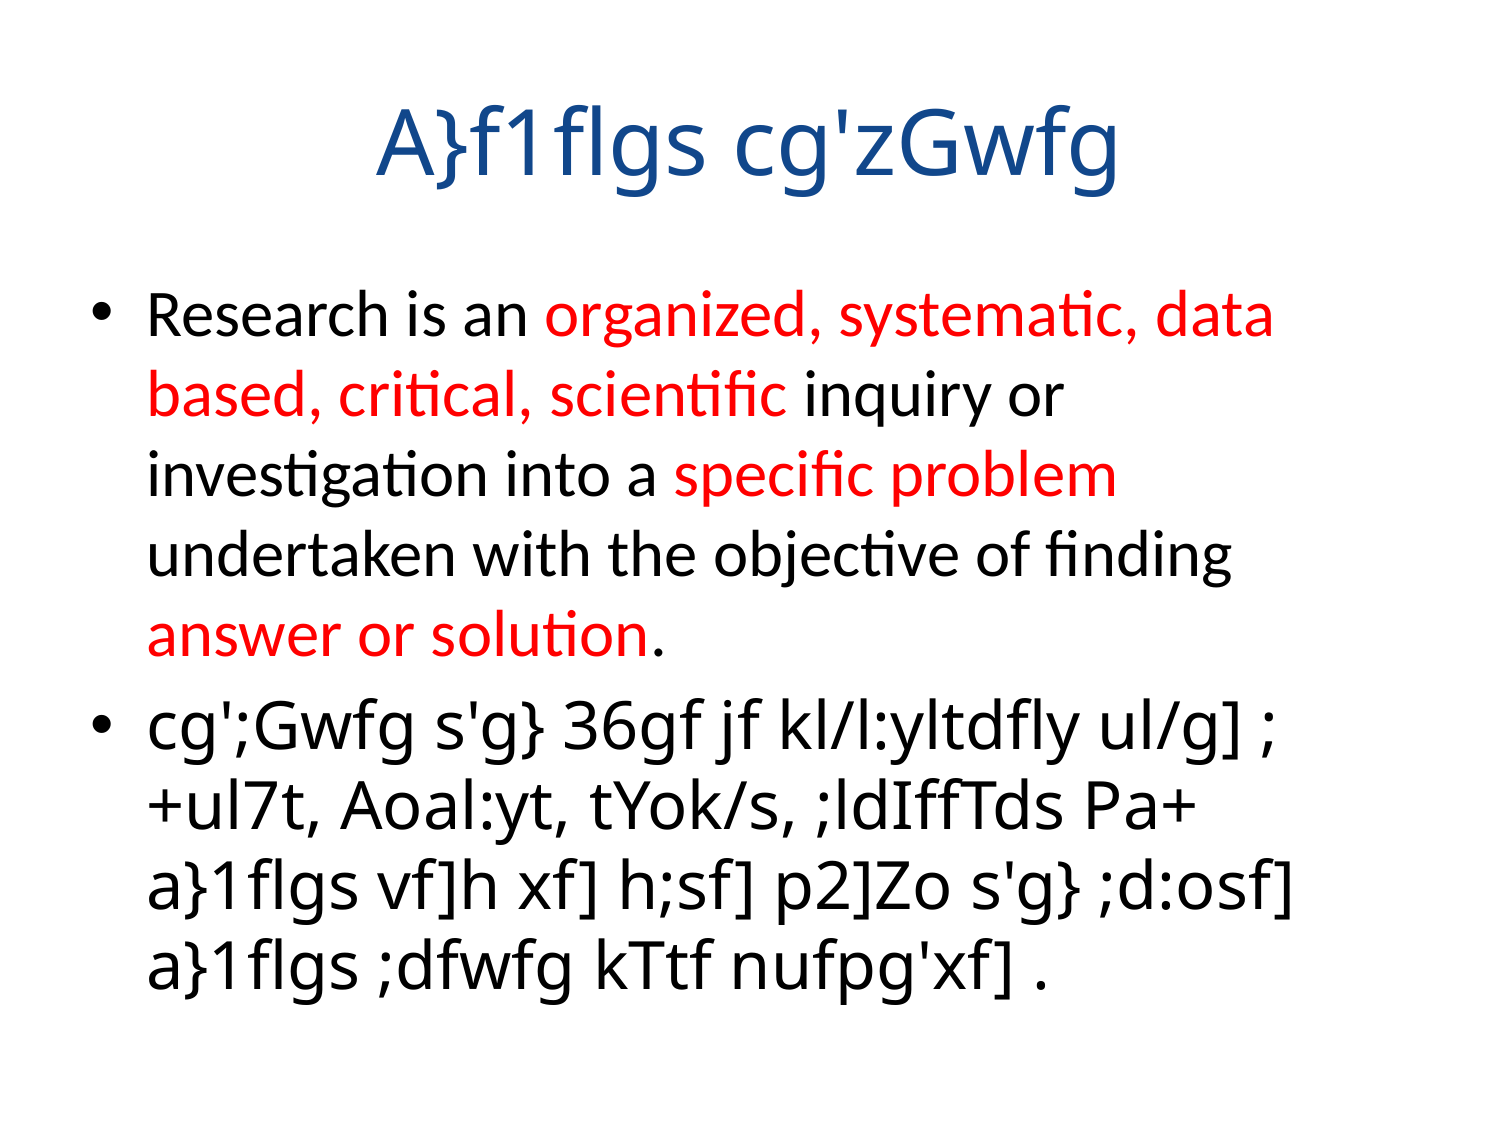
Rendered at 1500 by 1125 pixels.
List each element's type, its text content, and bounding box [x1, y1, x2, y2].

title A}f1flgs cg'zGwfg [75, 45, 1425, 233]
list Research is an organized, systematic, data based, critical, scientific inquiry or investigation into a specific problem undertaken with the objective of finding answer or solution. cg';Gwfg s'g} 36gf jf kl/l:yltdfly ul/g] ;+ul7t, Aoal:yt, tYok/s, ;ldIffTds Pa+ a}1flgs vf]h xf] h;sf] p2]Zo s'g} ;d:osf] a}1flgs ;dfwfg kTtf nufpg'xf] . [75, 262, 1425, 1005]
